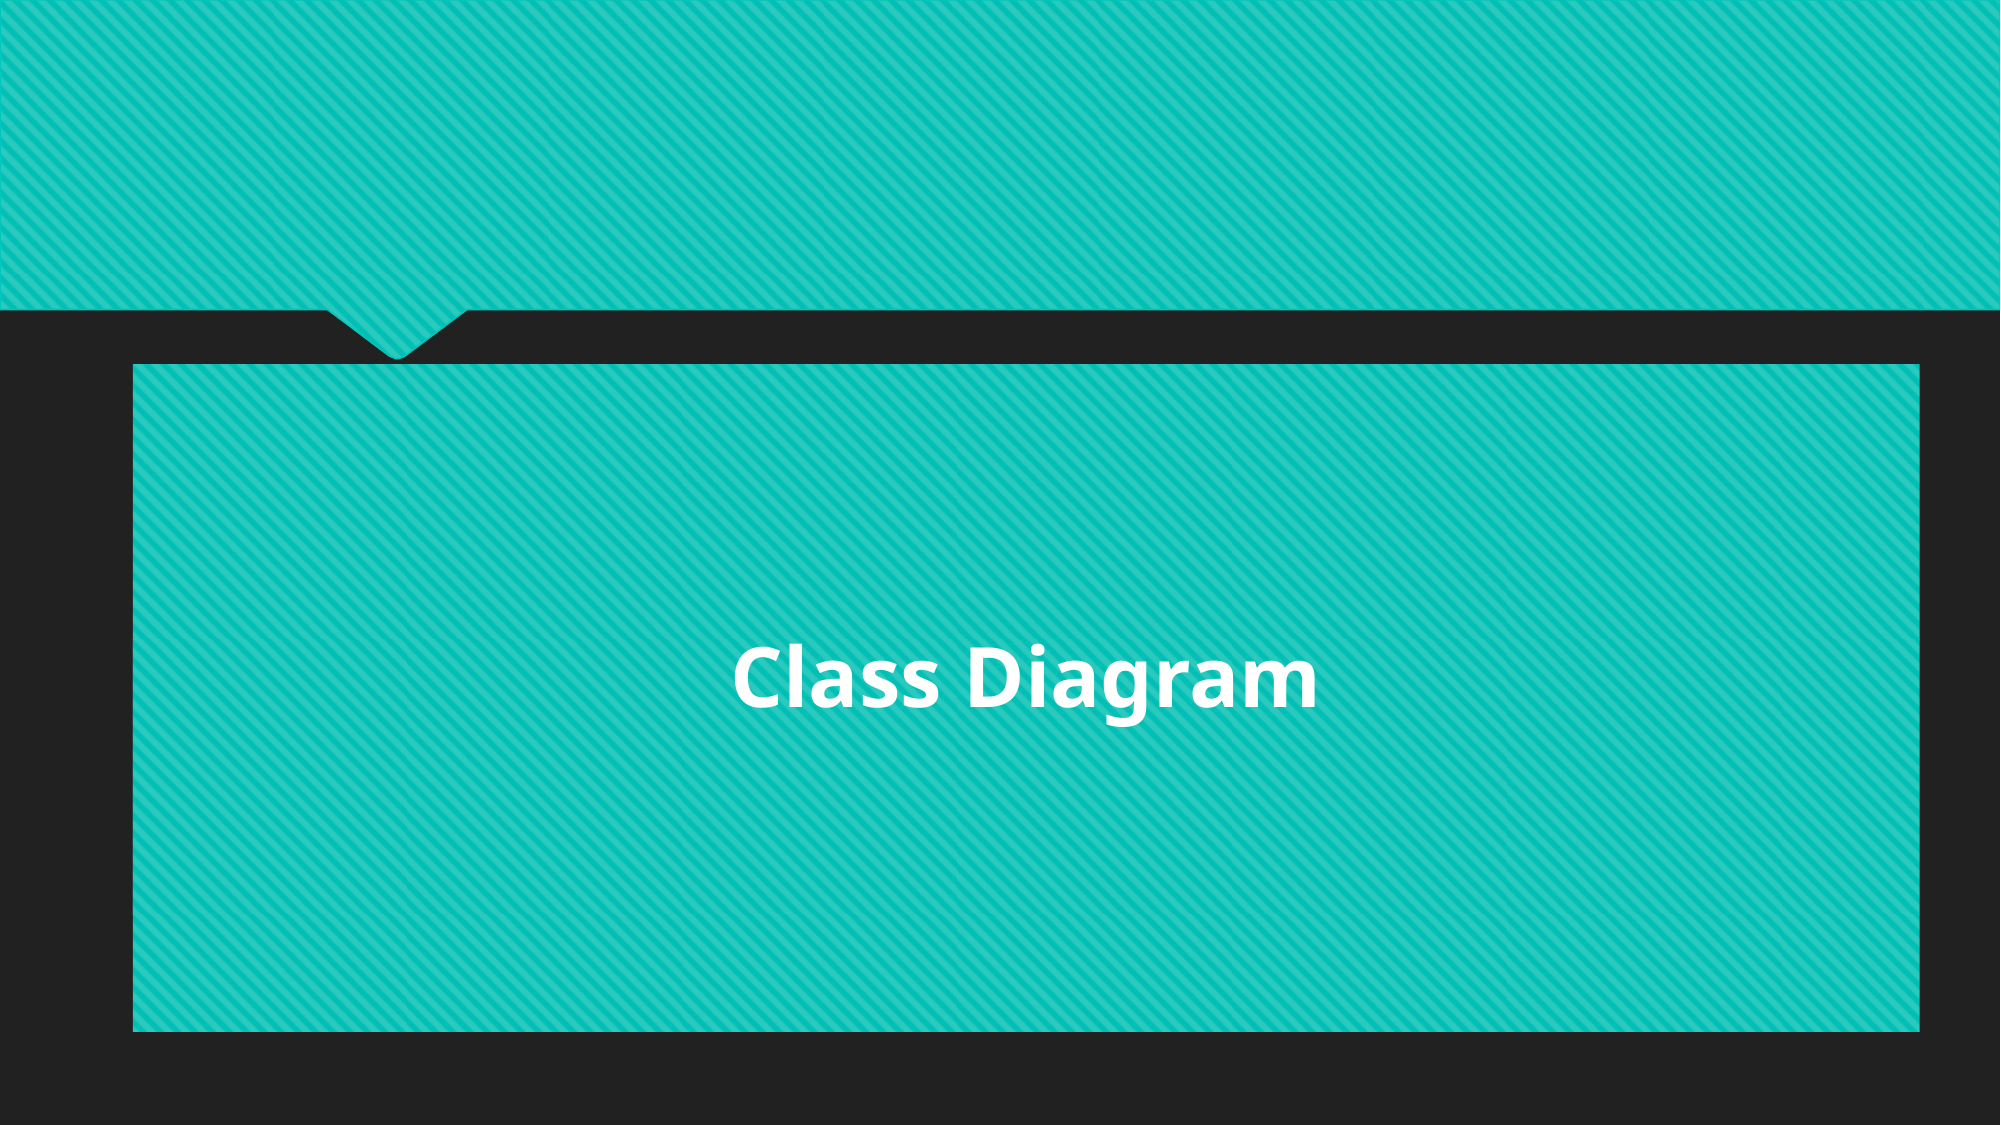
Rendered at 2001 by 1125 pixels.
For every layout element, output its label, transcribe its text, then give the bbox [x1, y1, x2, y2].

title Class Diagram [132, 364, 1920, 1032]
